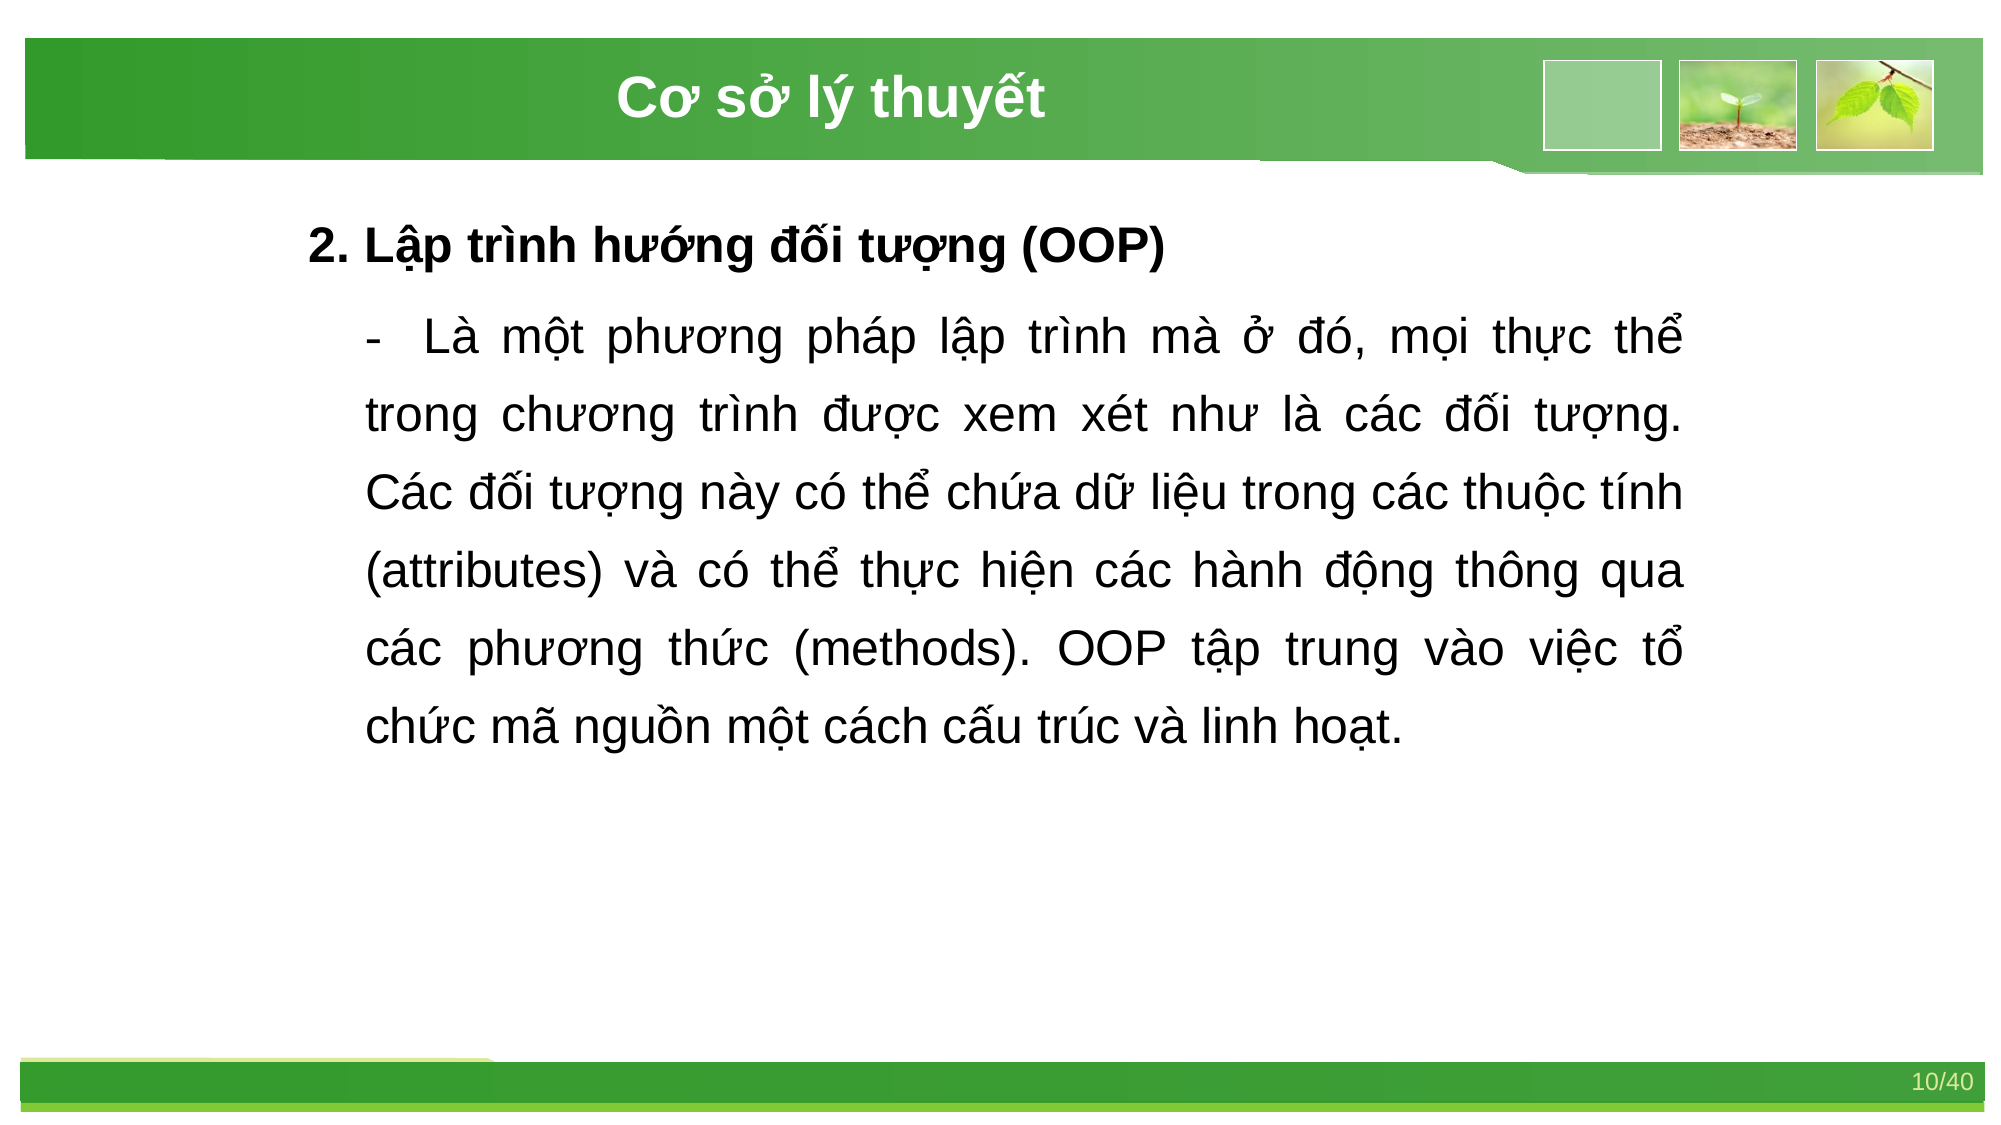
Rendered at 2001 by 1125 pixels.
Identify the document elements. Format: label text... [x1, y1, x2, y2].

text_box 2. Lập trình hướng đối tượng (OOP) - Là một phương pháp lập trình mà ở đó, mọi thực thể trong chương trình được xem xét như là các đối tượng. Các đối tượng này có thể chứa dữ liệu trong các thuộc tính (attributes) và có thể thực hiện các hành động thông qua các phương thức (methods). OOP tập trung vào việc tổ chức mã nguồn một cách cấu trúc và linh hoạt. [274, 187, 1700, 1038]
picture [20, 1062, 1985, 1101]
picture [1680, 61, 1796, 149]
text_box Cơ sở lý thuyết [274, 37, 1388, 150]
picture [1817, 61, 1932, 149]
